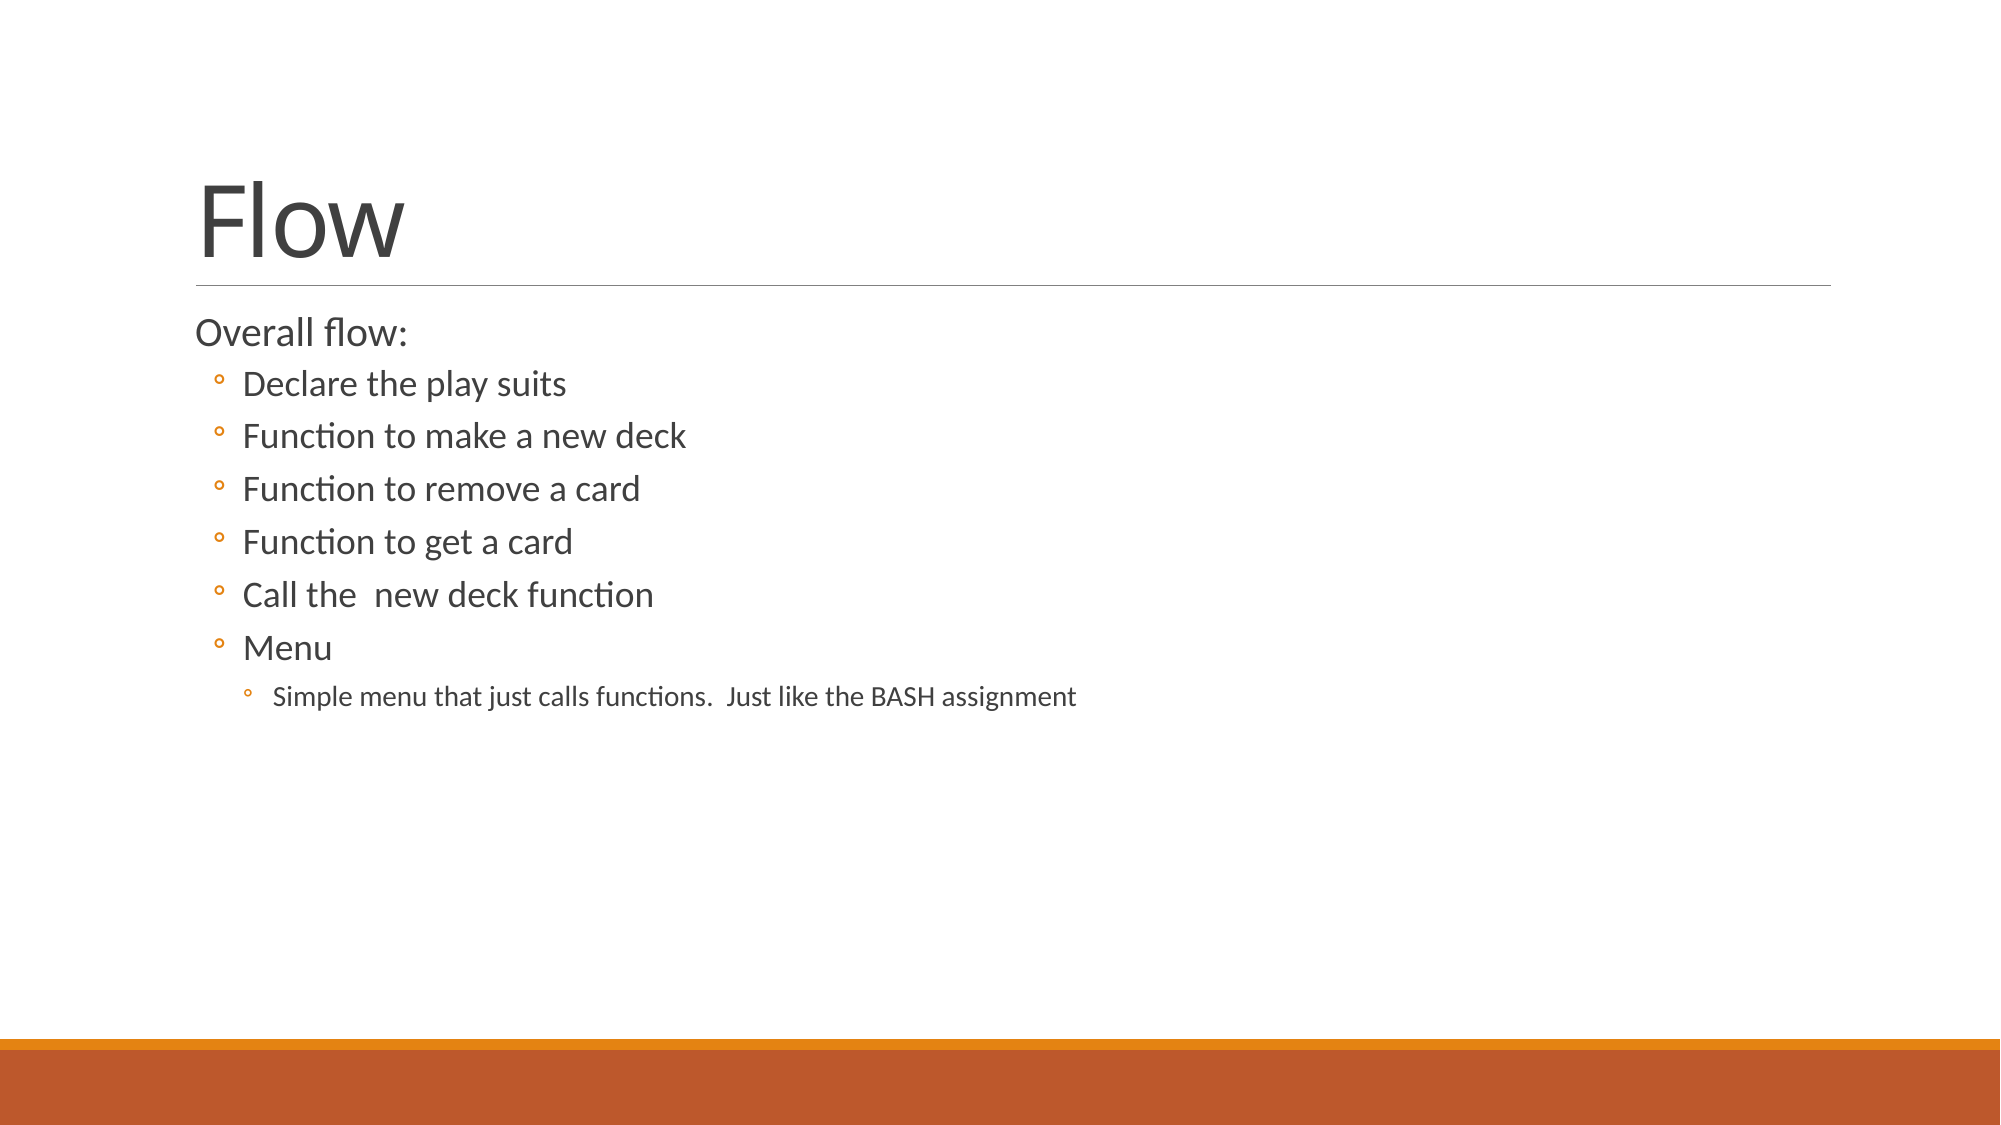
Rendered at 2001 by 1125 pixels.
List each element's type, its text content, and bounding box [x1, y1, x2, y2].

list Overall flow: Declare the play suits Function to make a new deck Function to remove a card Function to get a card Call the new deck function Menu Simple menu that just calls functions. Just like the BASH assignment [180, 302, 1830, 963]
title Flow [180, 47, 1830, 285]
